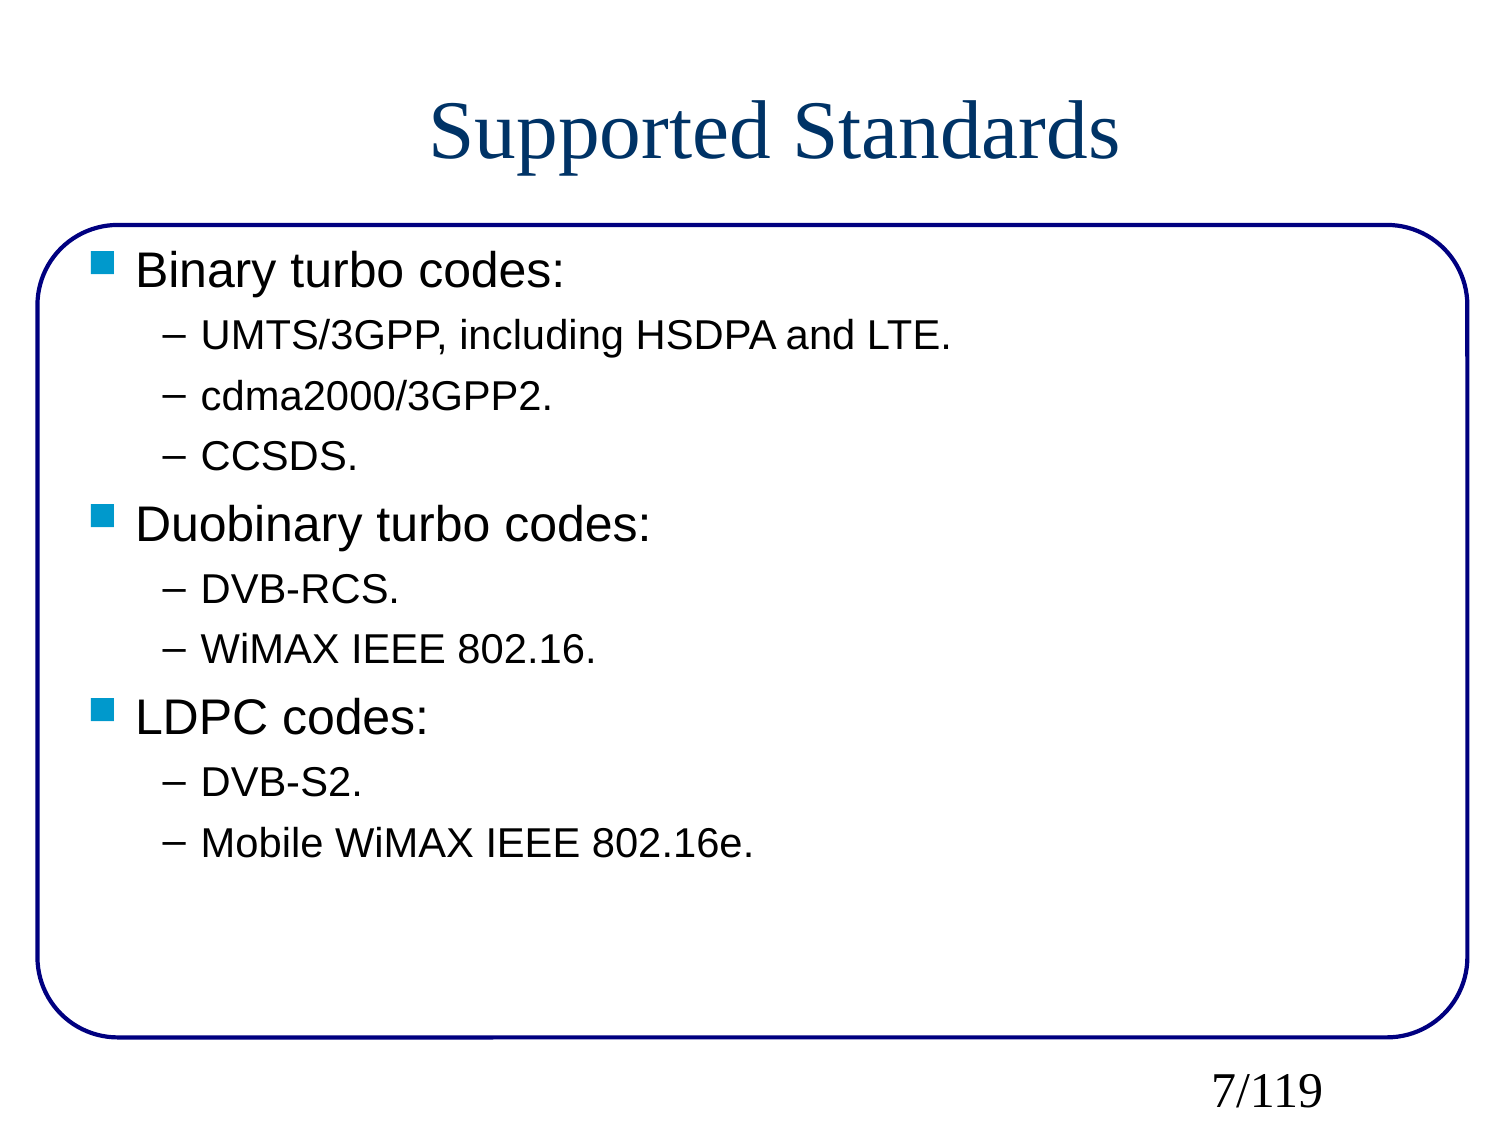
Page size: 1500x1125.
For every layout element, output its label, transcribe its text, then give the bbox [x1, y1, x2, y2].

title Supported Standards [137, 49, 1413, 201]
slide_number 7/119 [1196, 1049, 1500, 1125]
list Binary turbo codes: UMTS/3GPP, including HSDPA and LTE. cdma2000/3GPP2. CCSDS. Duobinary turbo codes: DVB-RCS. WiMAX IEEE 802.16. LDPC codes: DVB-S2. Mobile WiMAX IEEE 802.16e. [87, 237, 1438, 1026]
